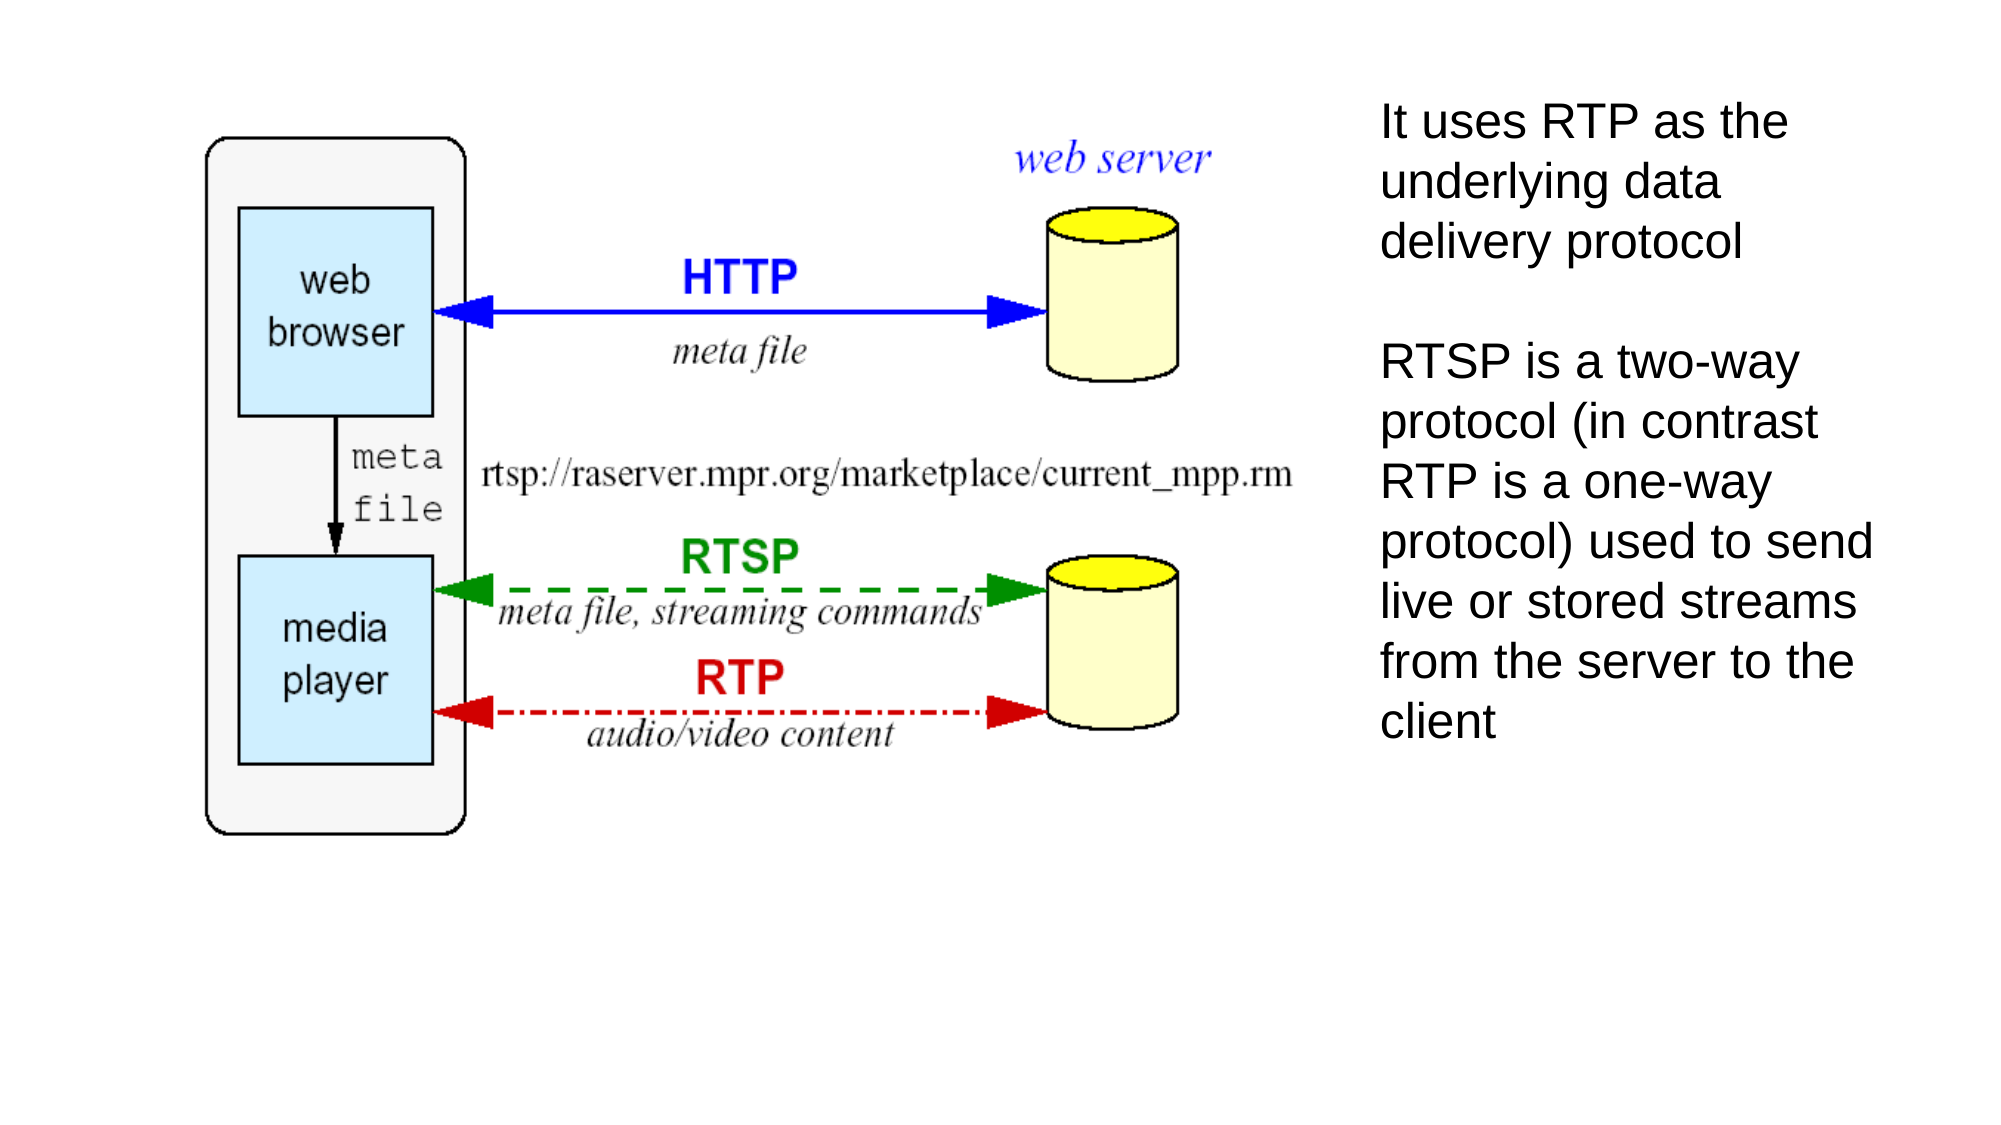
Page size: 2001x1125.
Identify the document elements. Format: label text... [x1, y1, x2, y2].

picture [154, 96, 1306, 856]
text_box It uses RTP as the underlying data delivery protocol RTSP is a two-way protocol (in contrast RTP is a one-way protocol) used to send live or stored streams from the server to the client [1364, 81, 1899, 756]
